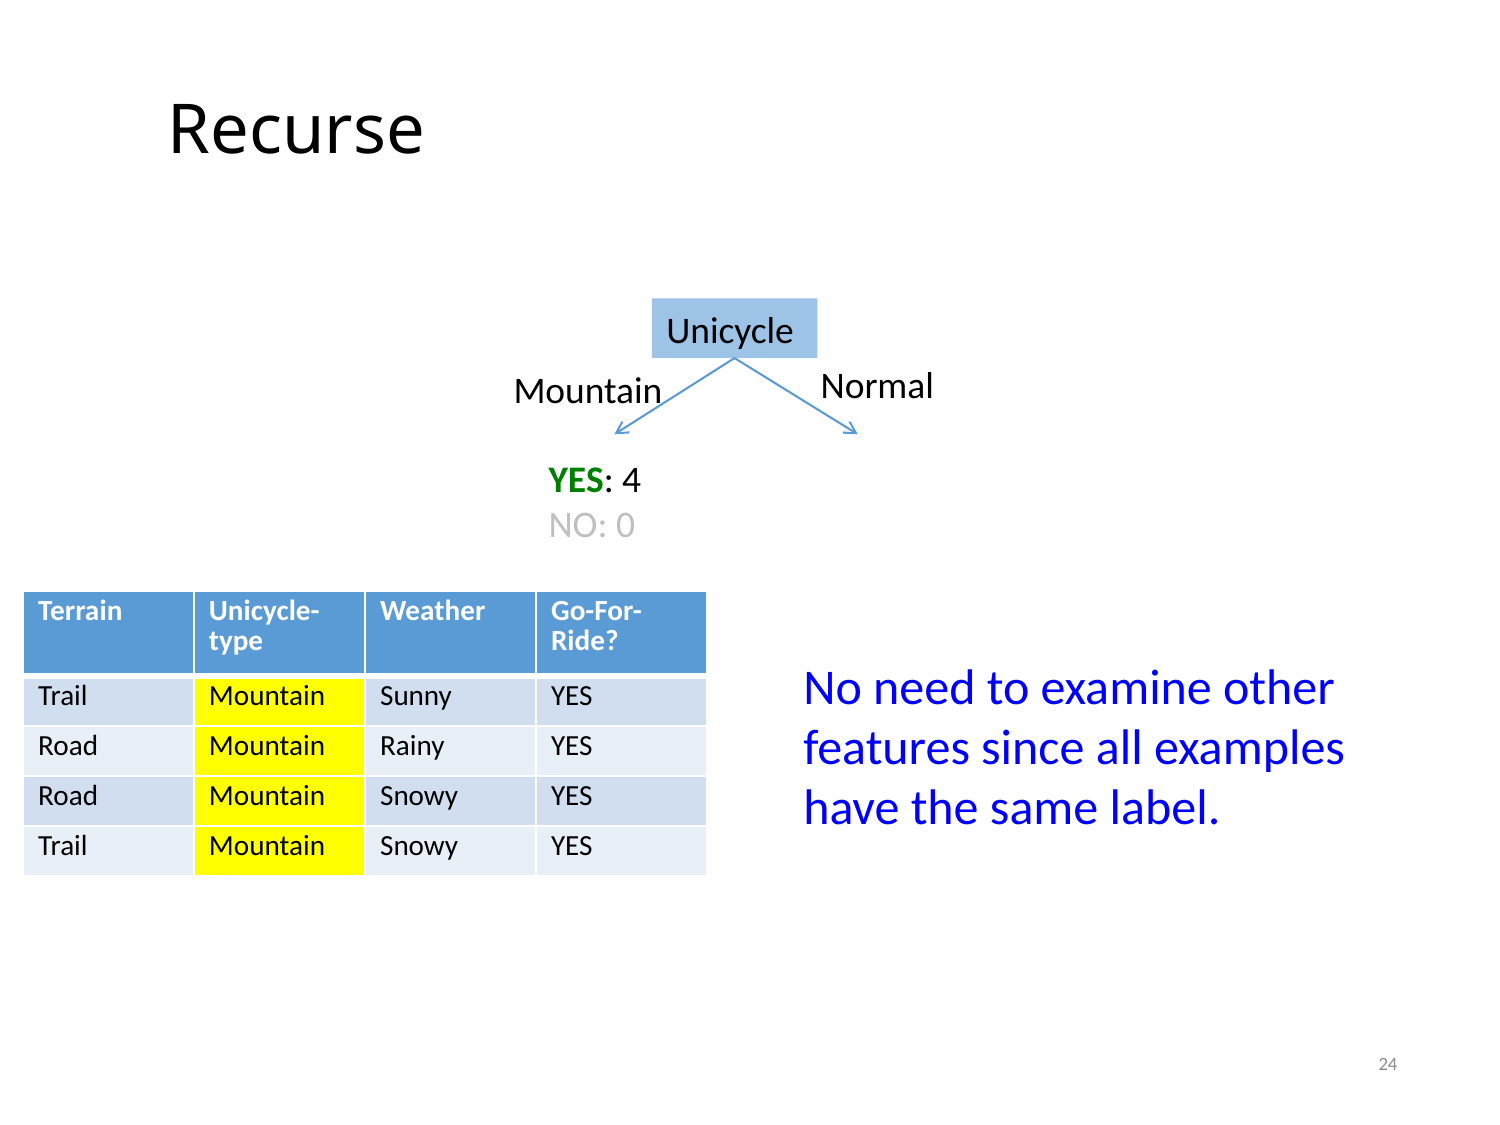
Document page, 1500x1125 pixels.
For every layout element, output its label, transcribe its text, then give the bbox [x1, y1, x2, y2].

table_cell Mountain [195, 679, 364, 725]
table_header Terrain [24, 592, 193, 673]
table_cell YES [537, 827, 706, 875]
slide_number 24 [1100, 1025, 1413, 1100]
table_cell Sunny [366, 679, 535, 725]
title Recurse [152, 15, 1328, 248]
table_header Weather [366, 592, 535, 673]
table_cell YES [537, 777, 706, 825]
table_cell Snowy [366, 777, 535, 825]
table_header Unicycle-type [195, 592, 364, 673]
table_cell YES [537, 727, 706, 775]
table_cell Snowy [366, 827, 535, 875]
table_cell Rainy [366, 727, 535, 775]
table_cell Trail [24, 679, 193, 725]
text_box No need to examine other features since all examples have the same label. [788, 646, 1426, 842]
table_cell Road [24, 777, 193, 825]
table_cell Road [24, 727, 193, 775]
table_cell Mountain [195, 827, 364, 875]
table_header Go-For-Ride? [537, 592, 706, 673]
table_cell YES [537, 679, 706, 725]
table_cell Trail [24, 827, 193, 875]
table_cell Mountain [195, 777, 364, 825]
table_cell Mountain [195, 727, 364, 775]
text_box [504, 298, 949, 554]
